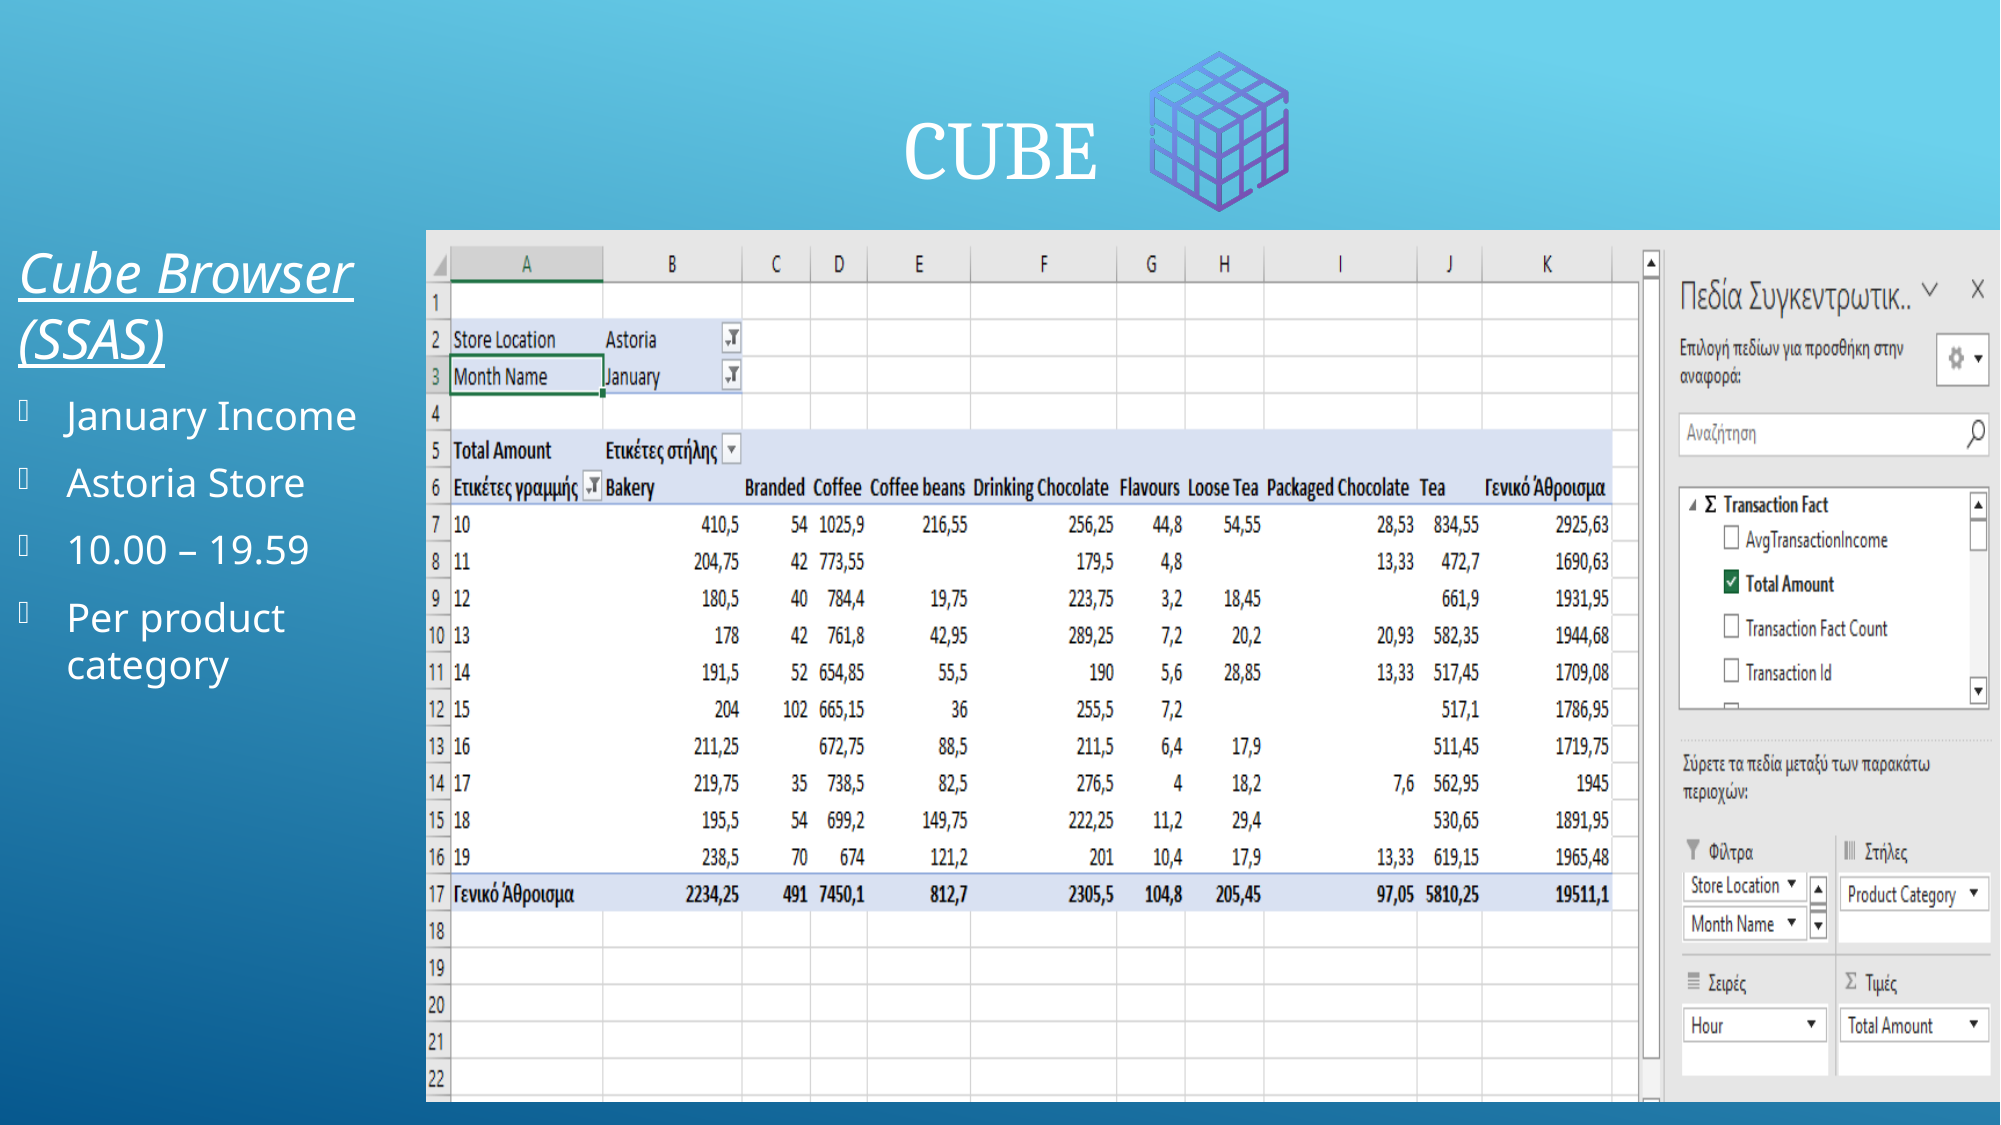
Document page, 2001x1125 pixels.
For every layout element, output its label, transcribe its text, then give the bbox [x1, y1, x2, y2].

picture [1132, 45, 1305, 218]
list Cube Browser (SSAS) January Income Astoria Store 10.00 – 19.59 Per product category [3, 230, 426, 699]
picture [426, 230, 2000, 1103]
title CUBE [80, 23, 1923, 230]
